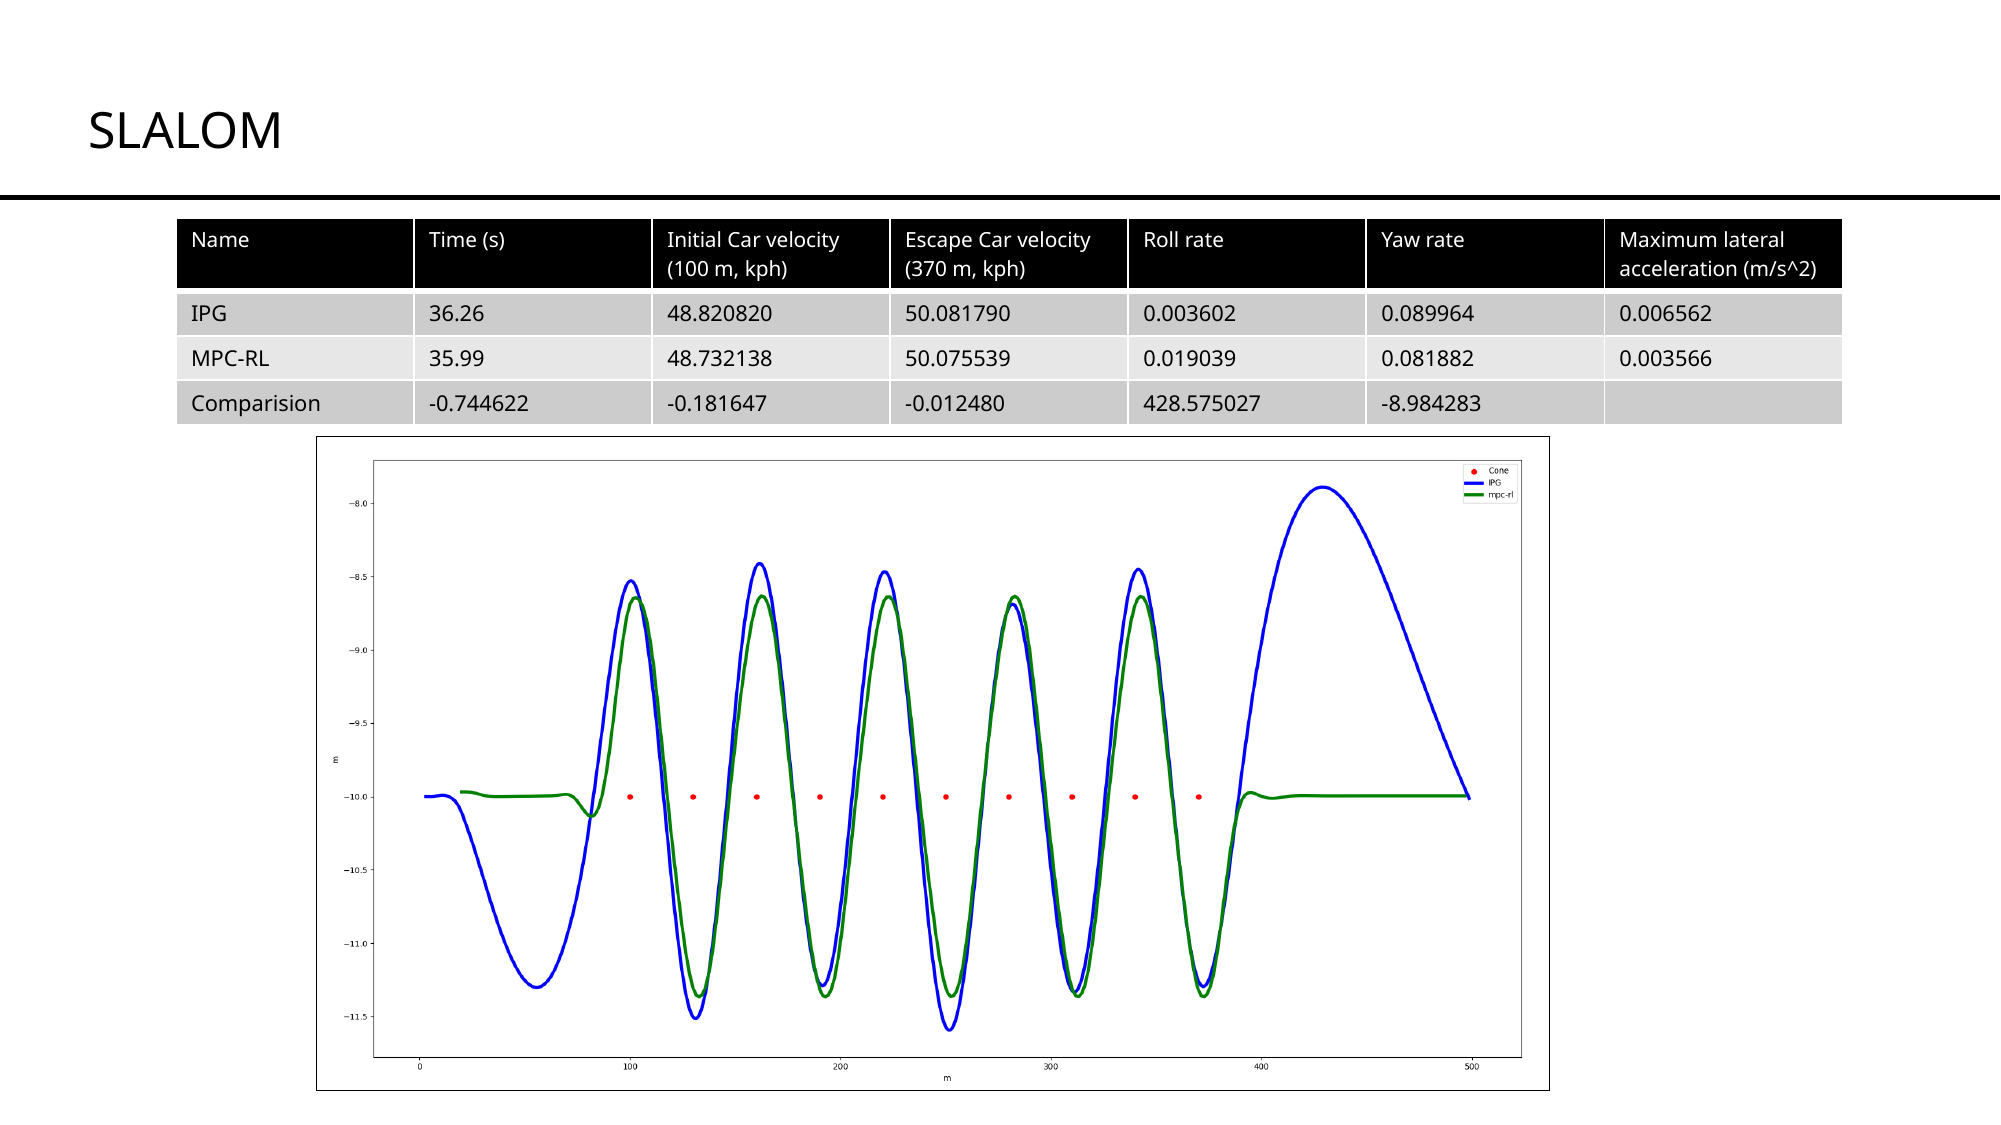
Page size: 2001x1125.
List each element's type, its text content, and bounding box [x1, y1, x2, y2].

table_cell -0.744622 [415, 381, 651, 424]
table_header Initial Car velocity (100 m, kph) [653, 219, 889, 288]
table_cell 0.089964 [1367, 294, 1604, 335]
table_cell IPG [177, 294, 413, 335]
table_cell 0.019039 [1129, 337, 1365, 379]
table_cell 36.26 [415, 294, 651, 335]
table_cell 0.081882 [1367, 337, 1604, 379]
table_cell 48.820820 [653, 294, 889, 335]
table_cell [1605, 381, 1842, 424]
table_cell 428.575027 [1129, 381, 1365, 424]
table_header Roll rate [1129, 219, 1365, 288]
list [316, 436, 1550, 1091]
table_cell 0.006562 [1605, 294, 1842, 335]
table_cell 48.732138 [653, 337, 889, 379]
table_cell -0.181647 [653, 381, 889, 424]
table_header Escape Car velocity (370 m, kph) [891, 219, 1127, 288]
table_header Name [177, 219, 413, 288]
title SLALOM [73, 81, 1863, 183]
table_cell 50.075539 [891, 337, 1127, 379]
table_cell 35.99 [415, 337, 651, 379]
table_cell Comparision [177, 381, 413, 424]
table_header Time (s) [415, 219, 651, 288]
table_header Yaw rate [1367, 219, 1604, 288]
table_cell 0.003566 [1605, 337, 1842, 379]
table_cell -8.984283 [1367, 381, 1604, 424]
table_header Maximum lateral acceleration (m/s^2) [1605, 219, 1842, 288]
table_cell 50.081790 [891, 294, 1127, 335]
table_cell -0.012480 [891, 381, 1127, 424]
table_cell MPC-RL [177, 337, 413, 379]
table_cell 0.003602 [1129, 294, 1365, 335]
